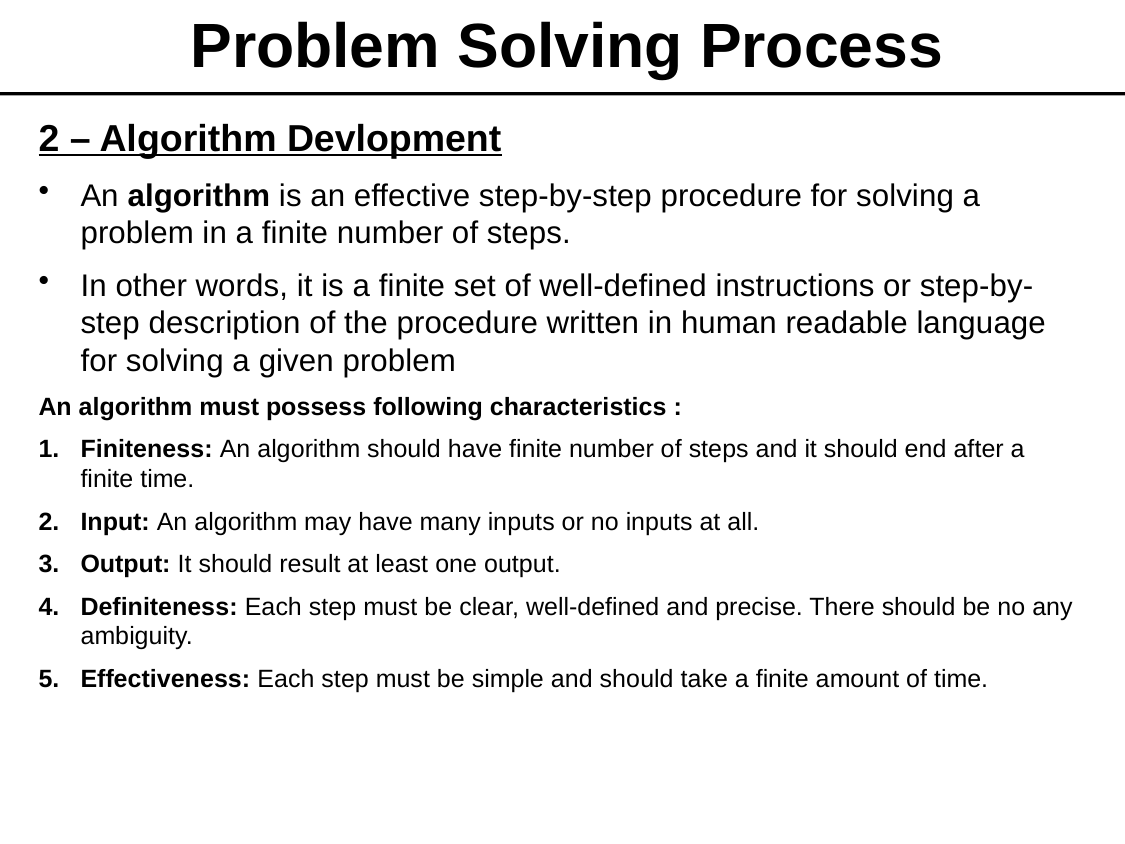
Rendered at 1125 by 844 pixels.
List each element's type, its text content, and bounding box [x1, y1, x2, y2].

title Problem Solving Process [9, 0, 1125, 85]
list 2 – Algorithm Devlopment An algorithm is an effective step-by-step procedure for solving a problem in a finite number of steps. In other words, it is a finite set of well-defined instructions or step-by-step description of the procedure written in human readable language for solving a given problem An algorithm must possess following characteristics : Finiteness: An algorithm should have finite number of steps and it should end after a finite time. Input: An algorithm may have many inputs or no inputs at all. Output: It should result at least one output. Definiteness: Each step must be clear, well-defined and precise. There should be no any ambiguity. Effectiveness: Each step must be simple and should take a finite amount of time. [23, 106, 1100, 827]
